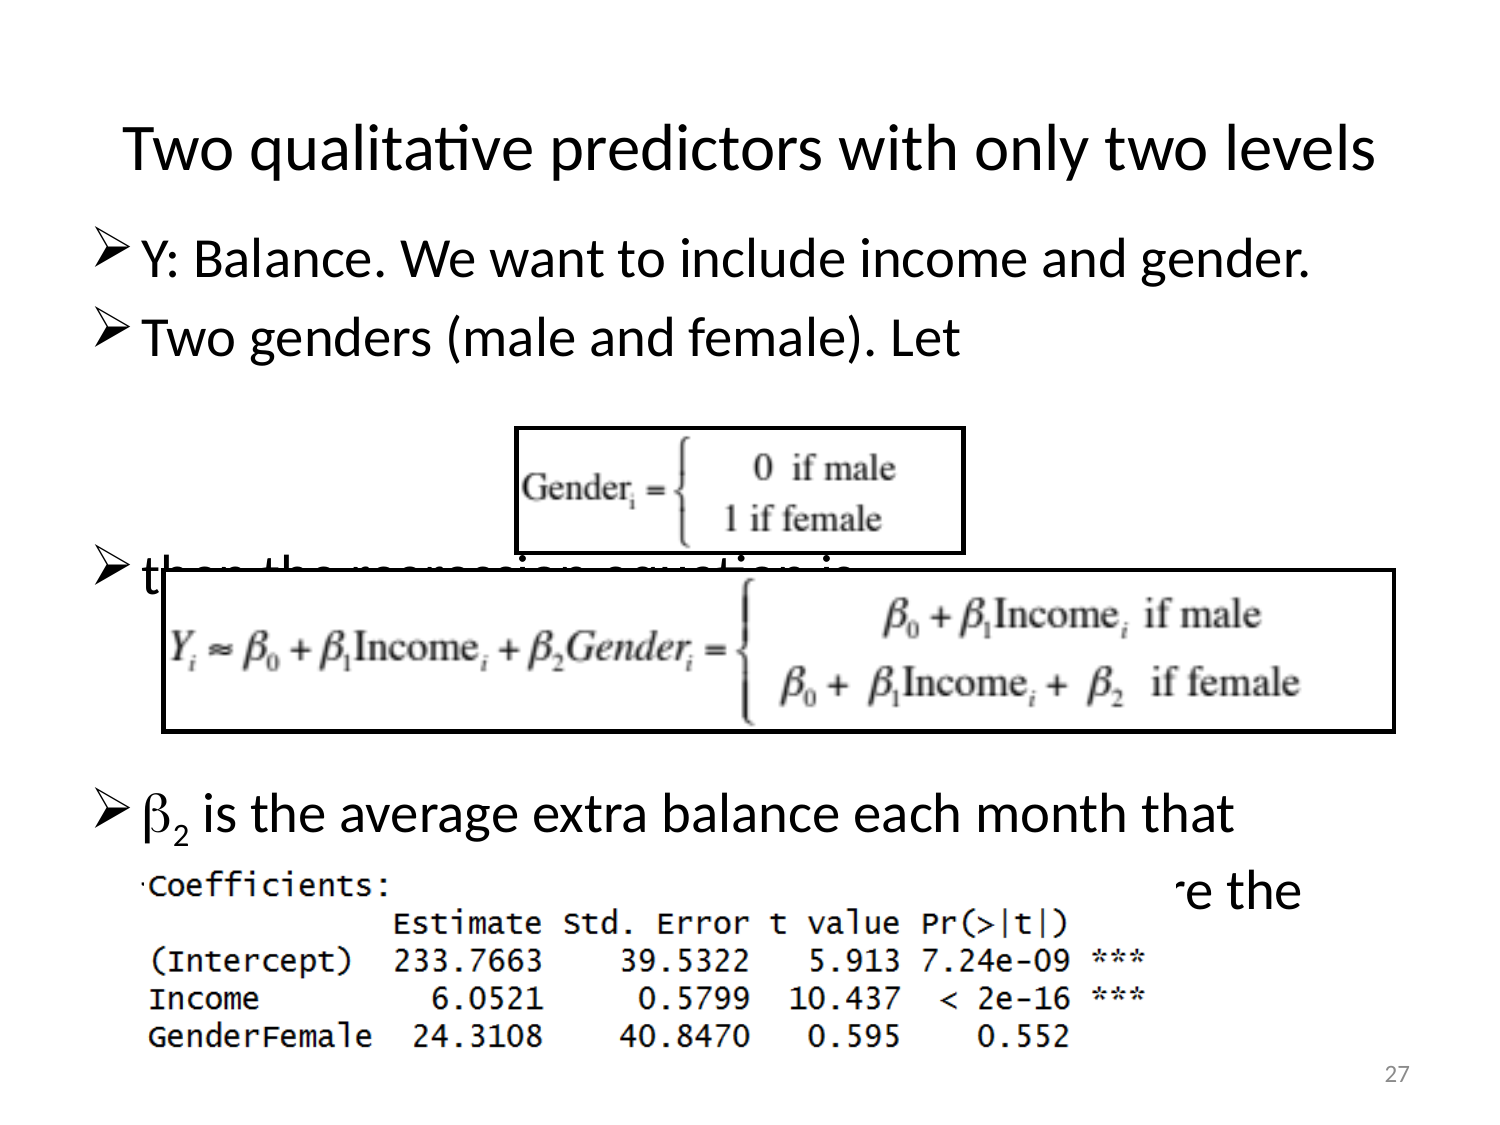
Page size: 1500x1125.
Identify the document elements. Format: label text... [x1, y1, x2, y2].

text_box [518, 430, 962, 552]
slide_number 27 [1074, 1042, 1425, 1103]
list Y: Balance. We want to include income and gender. Two genders (male and female). Let then the regression equation is 2 is the average extra balance each month that females have for given income level. Males are the “baseline”. [75, 212, 1425, 1013]
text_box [165, 571, 1393, 730]
picture [144, 864, 1176, 1059]
title Two qualitative predictors with only two levels [75, 87, 1425, 200]
